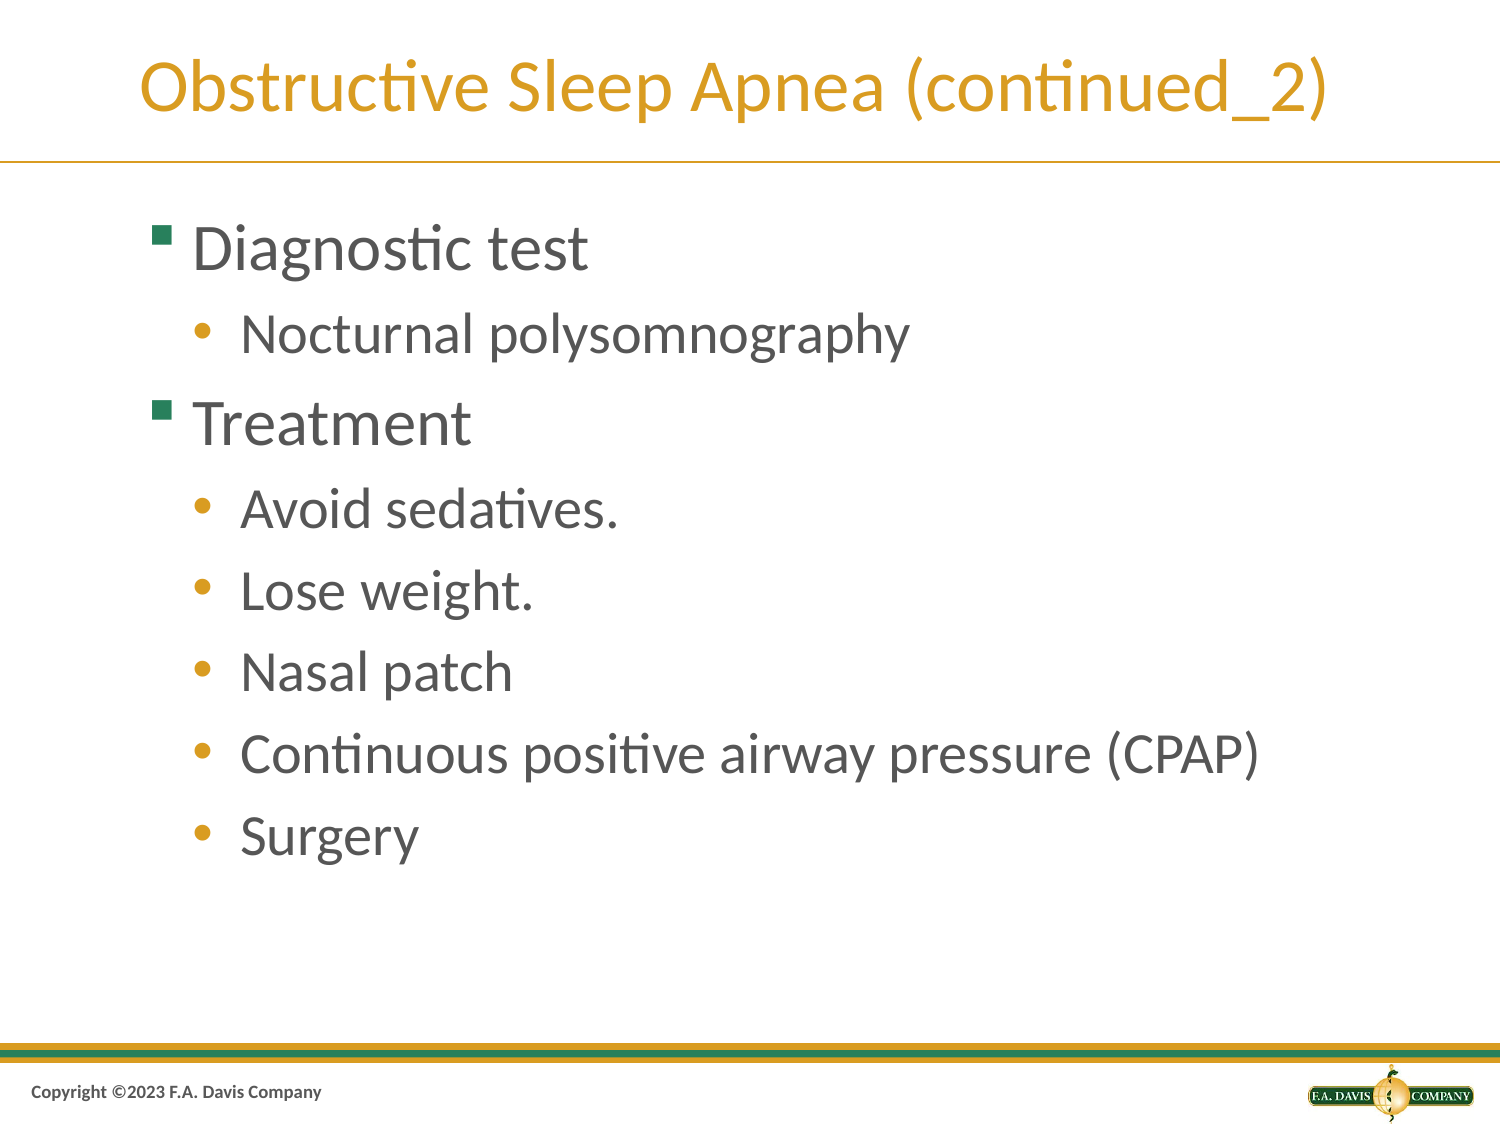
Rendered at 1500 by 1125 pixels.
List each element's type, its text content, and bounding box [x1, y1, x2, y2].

picture [1308, 1064, 1474, 1124]
picture [0, 1058, 1500, 1063]
title Obstructive Sleep Apnea (continued_2) [124, 38, 1475, 136]
picture [0, 1043, 1500, 1050]
list Diagnostic test Nocturnal polysomnography Treatment Avoid sedatives. Lose weight. Nasal patch Continuous positive airway pressure (CPAP) Surgery [75, 196, 1425, 1025]
